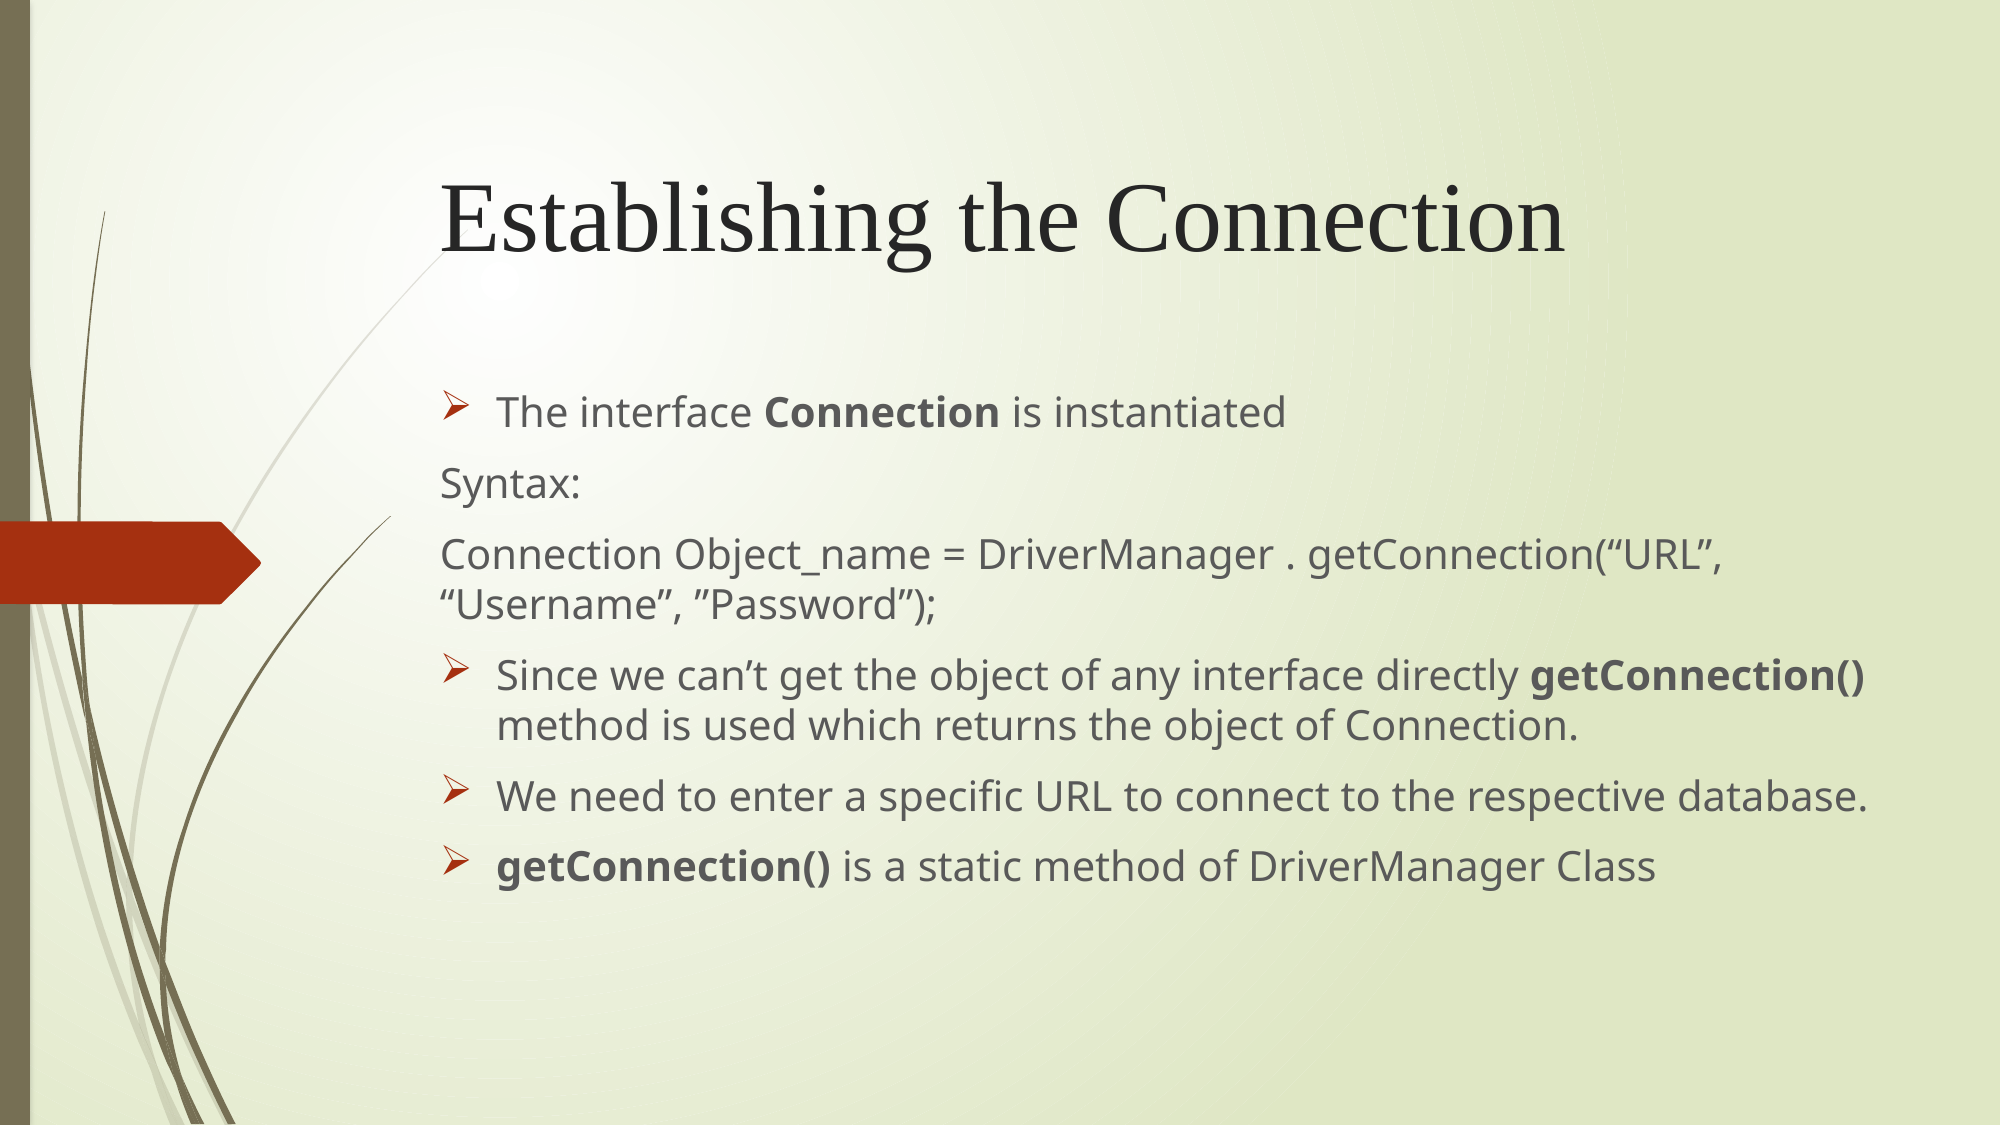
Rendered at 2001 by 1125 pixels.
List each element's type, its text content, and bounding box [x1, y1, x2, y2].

title Establishing the Connection [424, 99, 1888, 324]
list The interface Connection is instantiated Syntax: Connection Object_name = DriverManager . getConnection(“URL”, “Username”, ”Password”); Since we can’t get the object of any interface directly getConnection() method is used which returns the object of Connection. We need to enter a specific URL to connect to the respective database. getConnection() is a static method of DriverManager Class [424, 395, 1888, 952]
